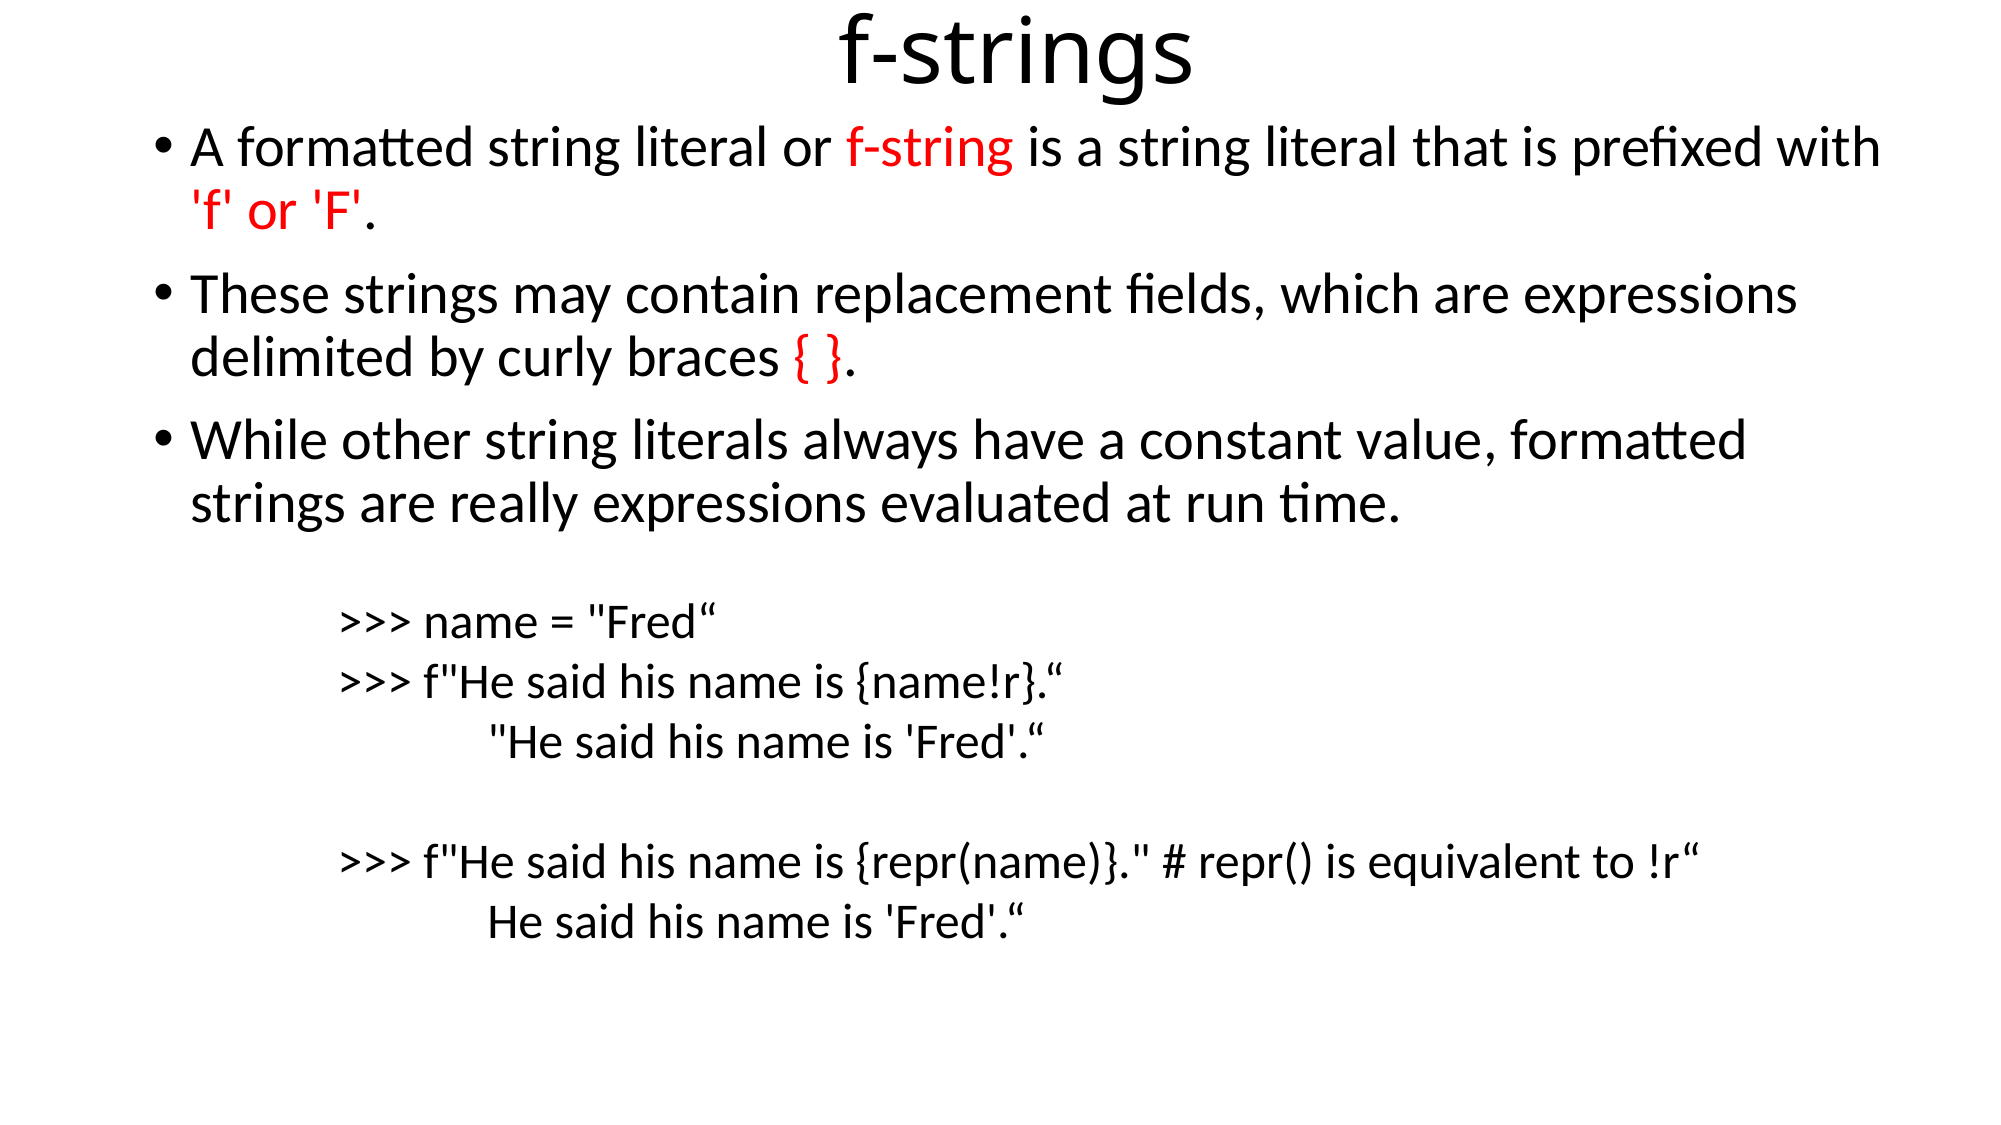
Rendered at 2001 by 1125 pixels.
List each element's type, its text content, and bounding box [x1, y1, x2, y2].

title f-strings [143, 0, 1869, 108]
list A formatted string literal or f-string is a string literal that is prefixed with 'f' or 'F'. These strings may contain replacement fields, which are expressions delimited by curly braces { }. While other string literals always have a constant value, formatted strings are really expressions evaluated at run time. [138, 108, 1926, 960]
text_box >>> name = "Fred“ >>> f"He said his name is {name!r}.“ "He said his name is 'Fred'.“ >>> f"He said his name is {repr(name)}." # repr() is equivalent to !r“ He said his name is 'Fred'.“ [322, 580, 1742, 956]
